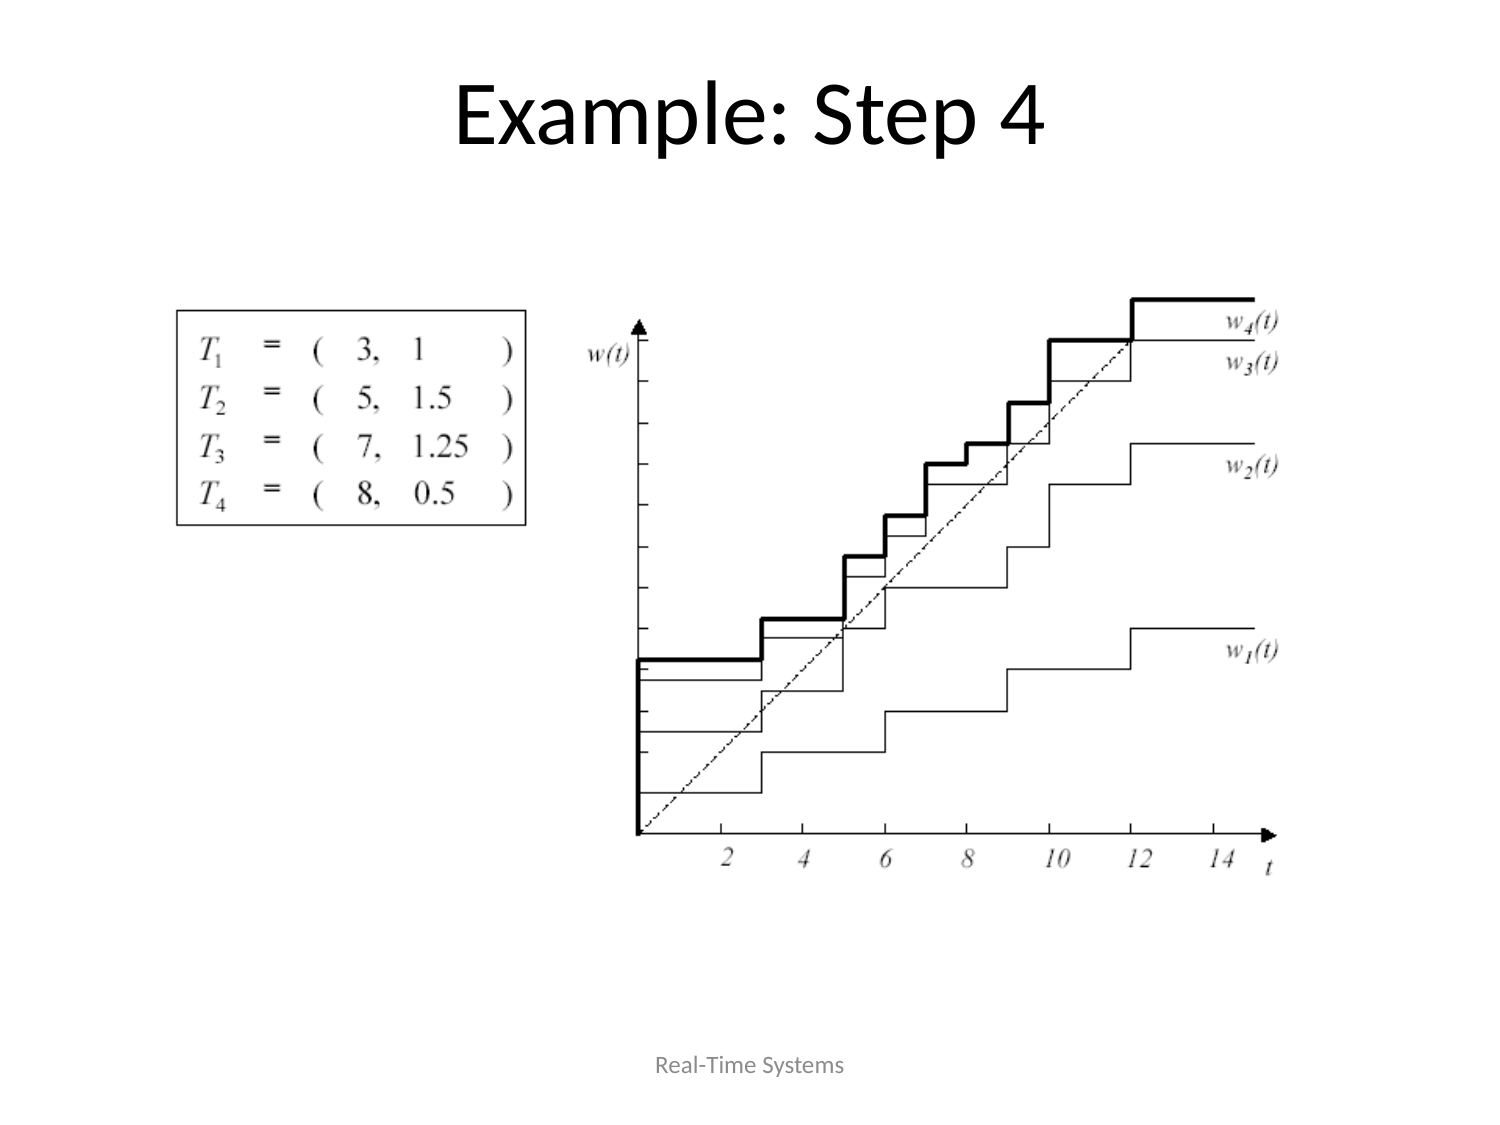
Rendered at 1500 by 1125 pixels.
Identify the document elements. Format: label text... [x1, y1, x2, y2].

picture [152, 249, 1313, 902]
footer Real-Time Systems [512, 1024, 988, 1103]
text_box Example: Step 4 [74, 45, 1425, 233]
